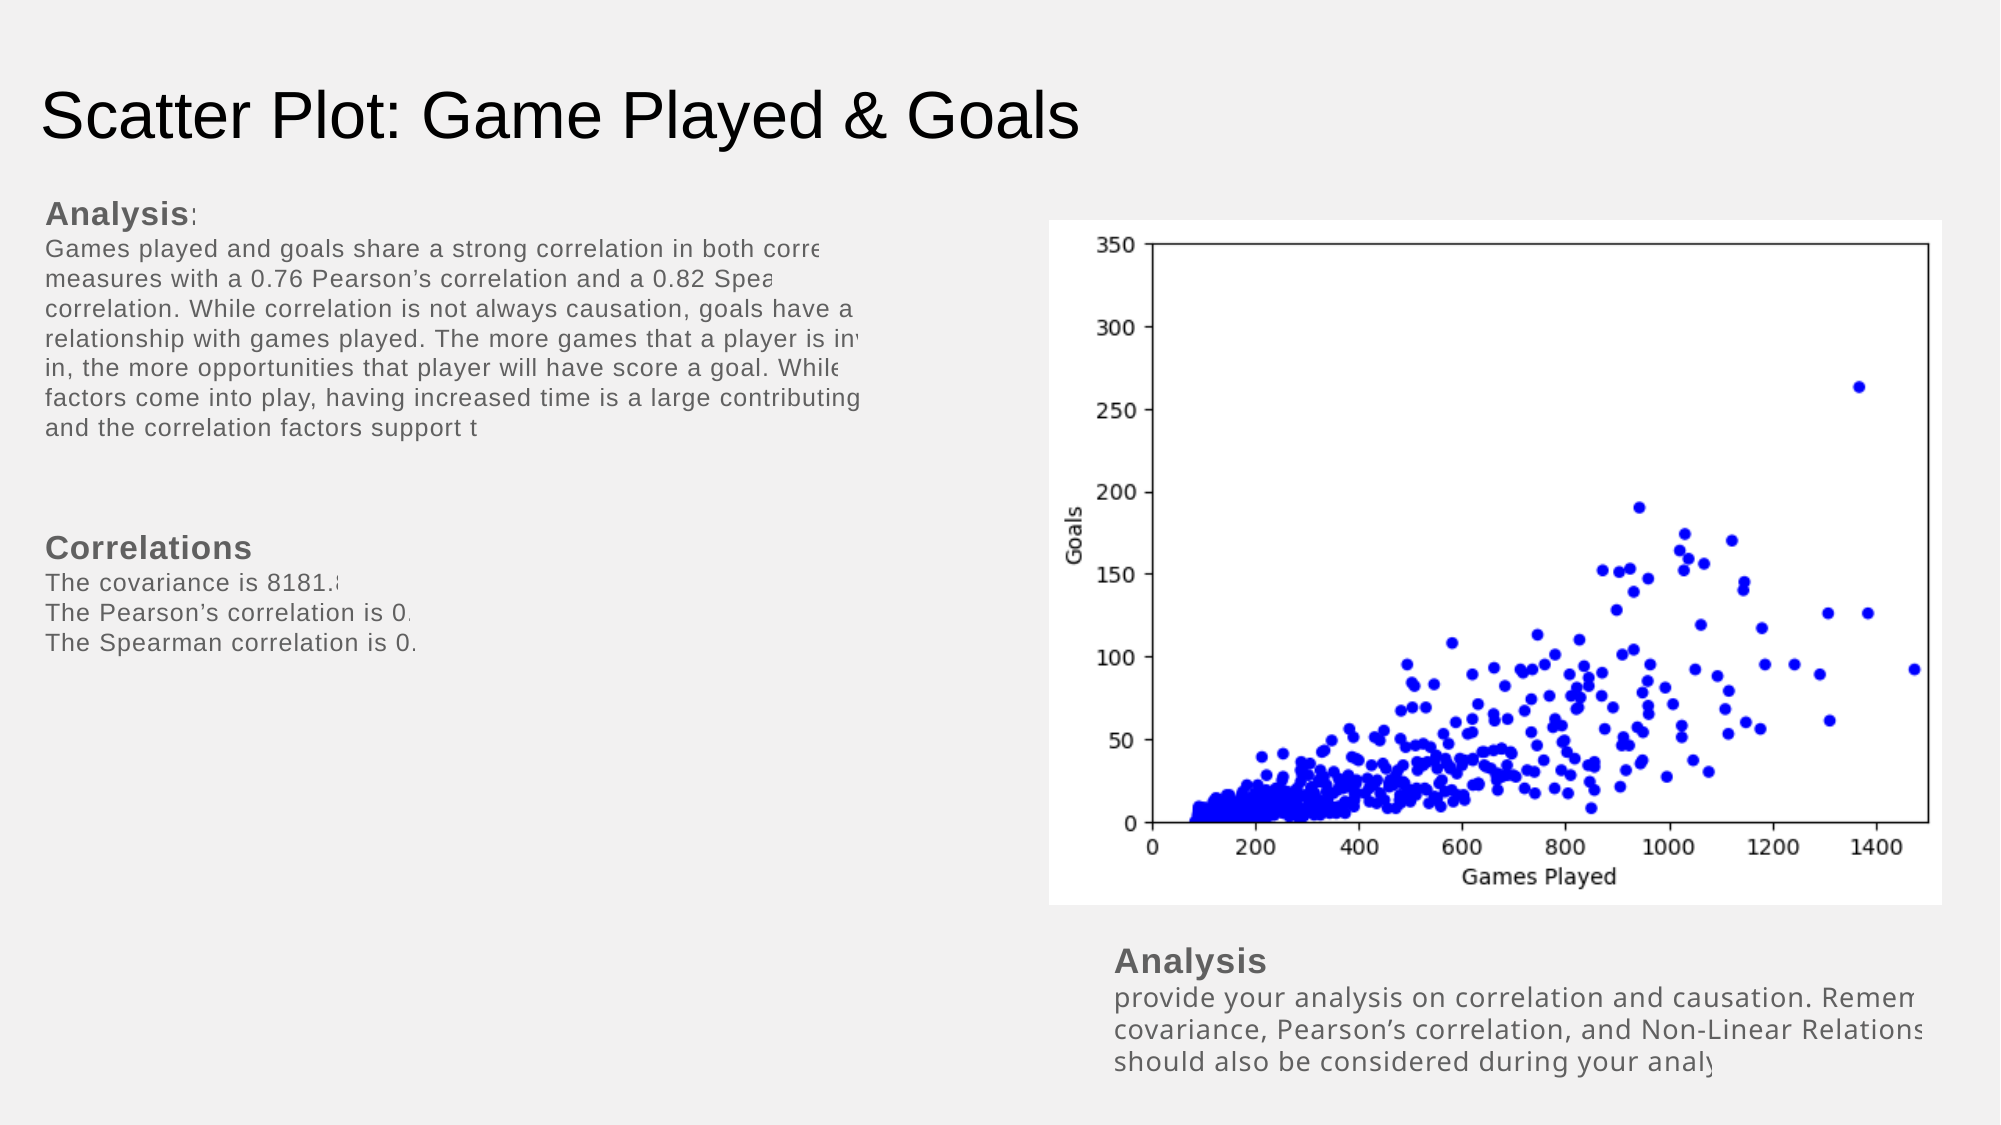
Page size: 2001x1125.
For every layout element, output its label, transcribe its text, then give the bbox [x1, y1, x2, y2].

text_box Analysis: provide your analysis on correlation and causation. Remember, covariance, Pearson’s correlation, and Non-Linear Relationships should also be considered during your analysis [1098, 930, 2000, 1125]
text_box Correlations: The covariance is 8181.82 The Pearson’s correlation is 0.76 The Spearman correlation is 0.82 [29, 518, 973, 715]
text_box Analysis: Games played and goals share a strong correlation in both correlation measures with a 0.76 Pearson’s correlation and a 0.82 Spearman correlation. While correlation is not always causation, goals have a causal relationship with games played. The more games that a player is involved in, the more opportunities that player will have score a goal. While other factors come into play, having increased time is a large contributing factor and the correlation factors support this. [29, 184, 973, 472]
picture [1048, 220, 1942, 905]
title Scatter Plot: Game Played & Goals [25, 63, 1880, 160]
